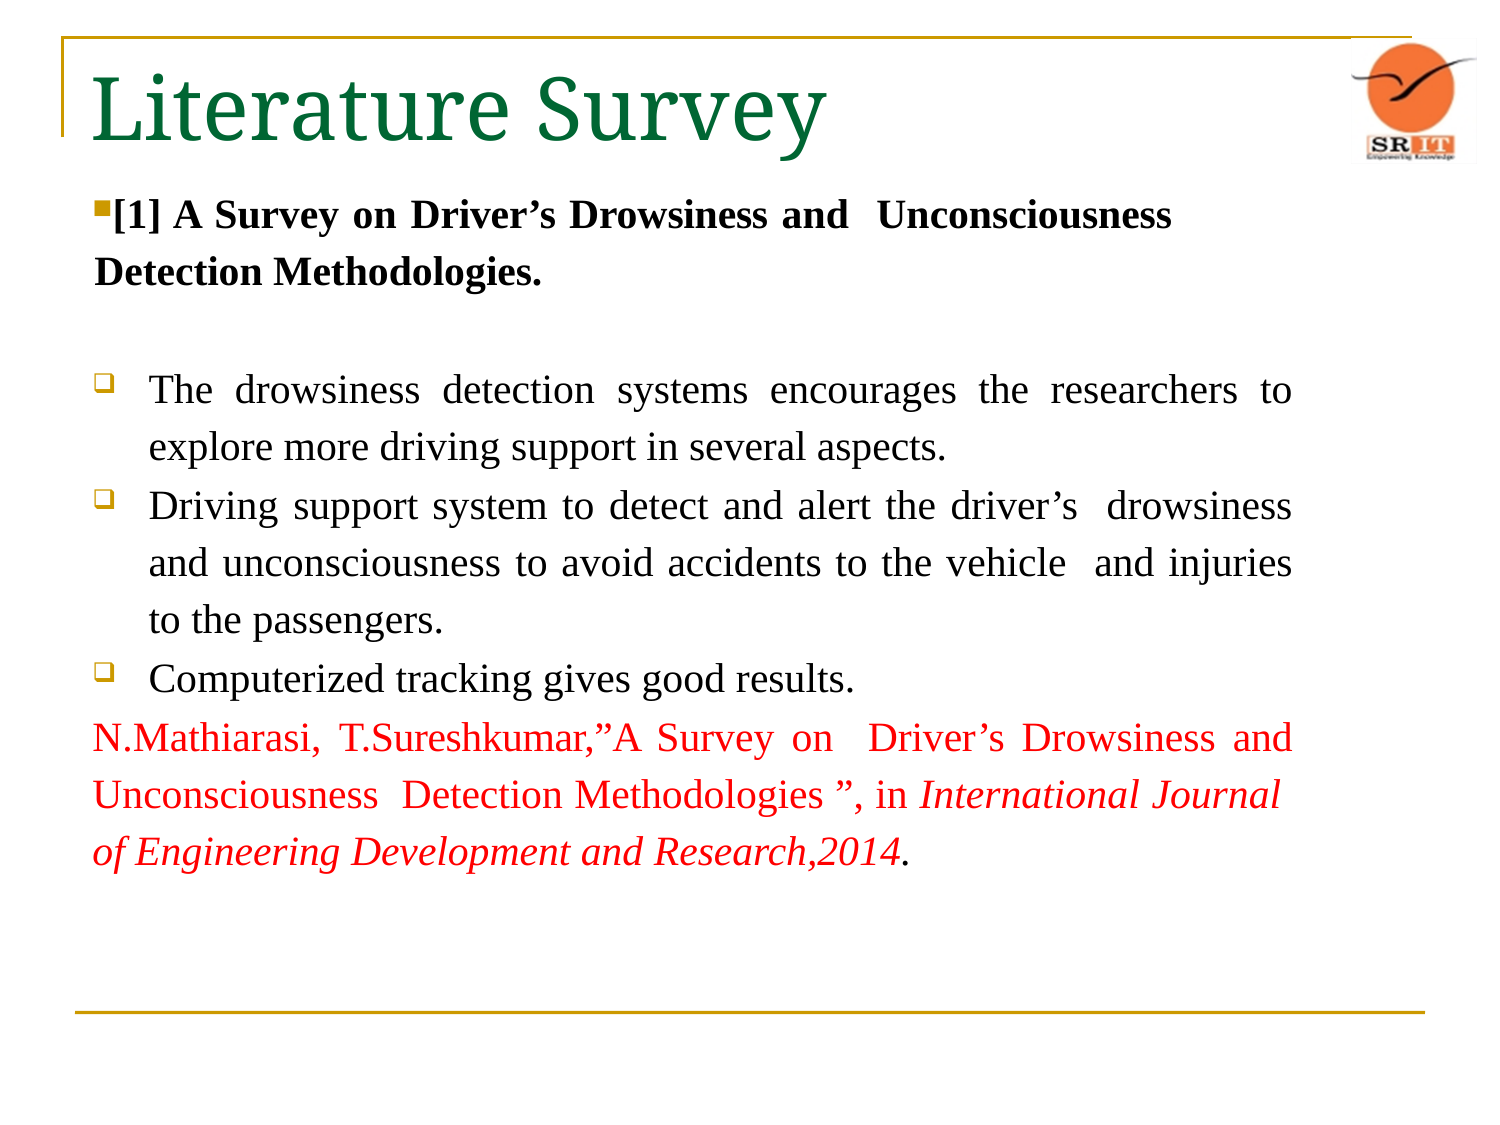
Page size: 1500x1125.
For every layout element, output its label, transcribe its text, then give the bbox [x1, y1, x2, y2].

picture [1350, 37, 1478, 165]
list [1] A Survey on Driver’s Drowsiness and Unconsciousness Detection Methodologies. The drowsiness detection systems encourages the researchers to explore more driving support in several aspects. Driving support system to detect and alert the driver’s drowsiness and unconsciousness to avoid accidents to the vehicle and injuries to the passengers. Computerized tracking gives good results. N.Mathiarasi, T.Sureshkumar,”A Survey on Driver’s Drowsiness and Unconsciousness Detection Methodologies ”, in International Journal of Engineering Development and Research,2014. [77, 172, 1428, 917]
title Literature Survey [74, 45, 1426, 233]
